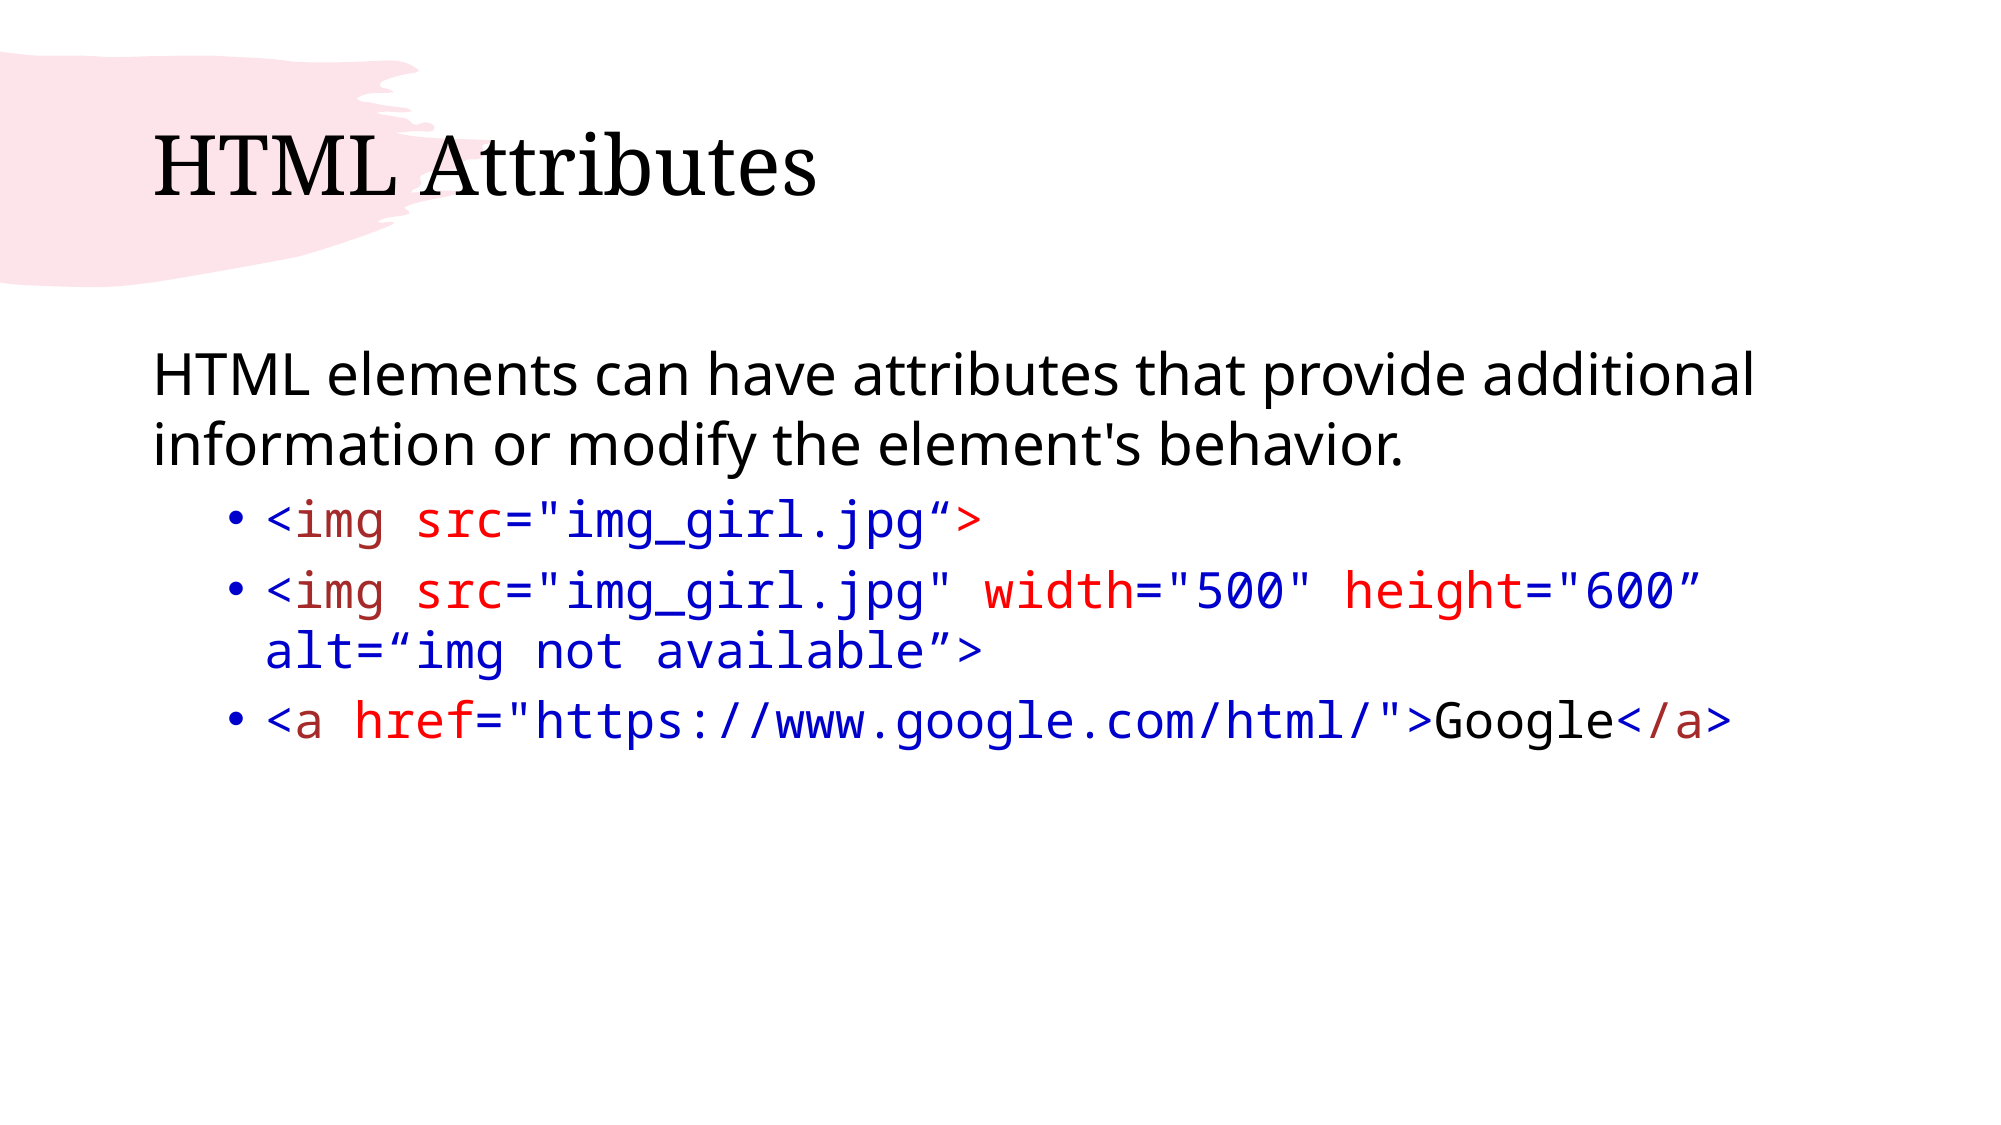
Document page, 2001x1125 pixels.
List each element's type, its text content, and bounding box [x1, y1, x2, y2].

title HTML Attributes [137, 59, 1863, 278]
list HTML elements can have attributes that provide additional information or modify the element's behavior. <img src="img_girl.jpg“> <img src="img_girl.jpg" width="500" height="600” alt=“img not available”> <a href="https://www.google.com/html/">Google</a> [137, 329, 1863, 1013]
